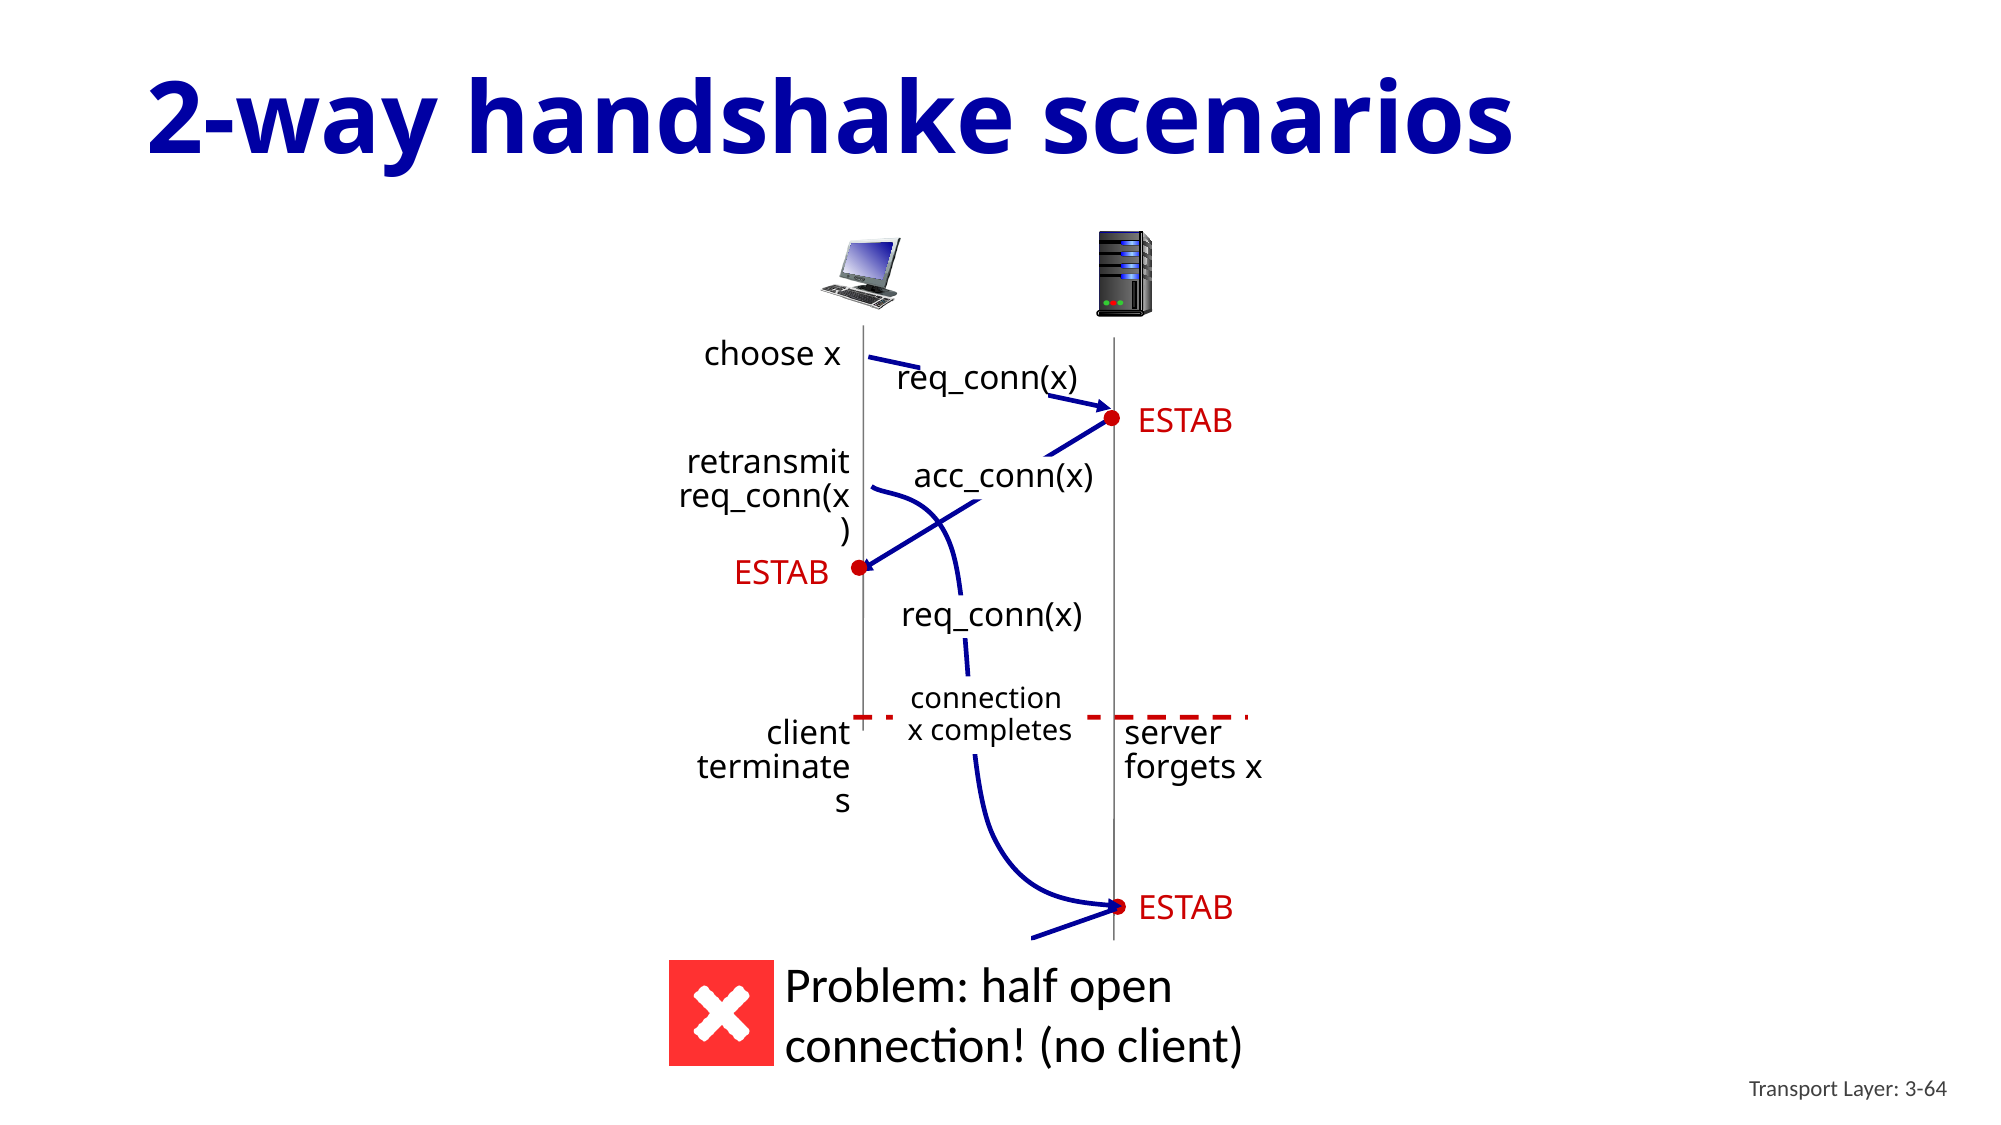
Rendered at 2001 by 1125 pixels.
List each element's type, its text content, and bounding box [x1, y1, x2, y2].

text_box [669, 940, 1348, 1118]
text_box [800, 234, 903, 315]
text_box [655, 438, 1123, 907]
title 2-way handshake scenarios [131, 47, 2000, 195]
slide_number Transport Layer: 3-64 [1512, 1056, 1963, 1117]
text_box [1096, 231, 1153, 316]
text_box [673, 676, 1302, 794]
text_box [692, 324, 1249, 599]
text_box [1110, 878, 1250, 934]
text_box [806, 908, 1117, 940]
